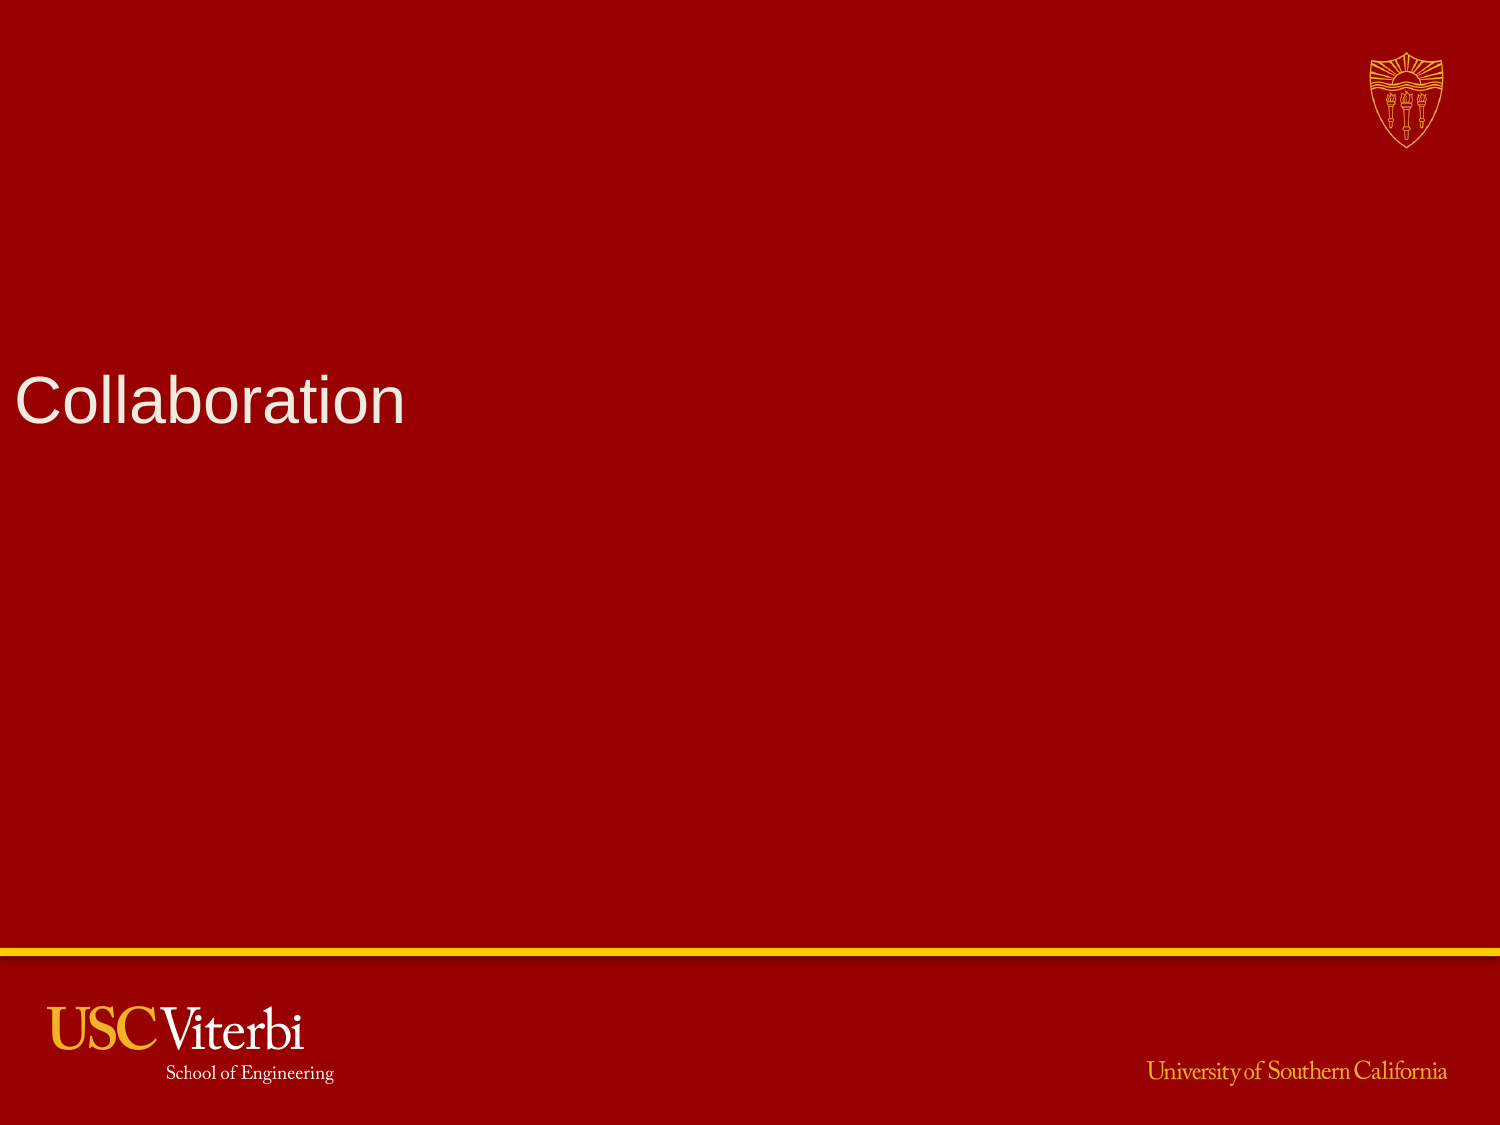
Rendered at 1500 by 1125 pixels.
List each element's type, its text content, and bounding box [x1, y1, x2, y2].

picture [1147, 1060, 1447, 1086]
title Collaboration [0, 349, 1275, 591]
picture [1345, 39, 1468, 162]
picture [47, 1006, 334, 1084]
